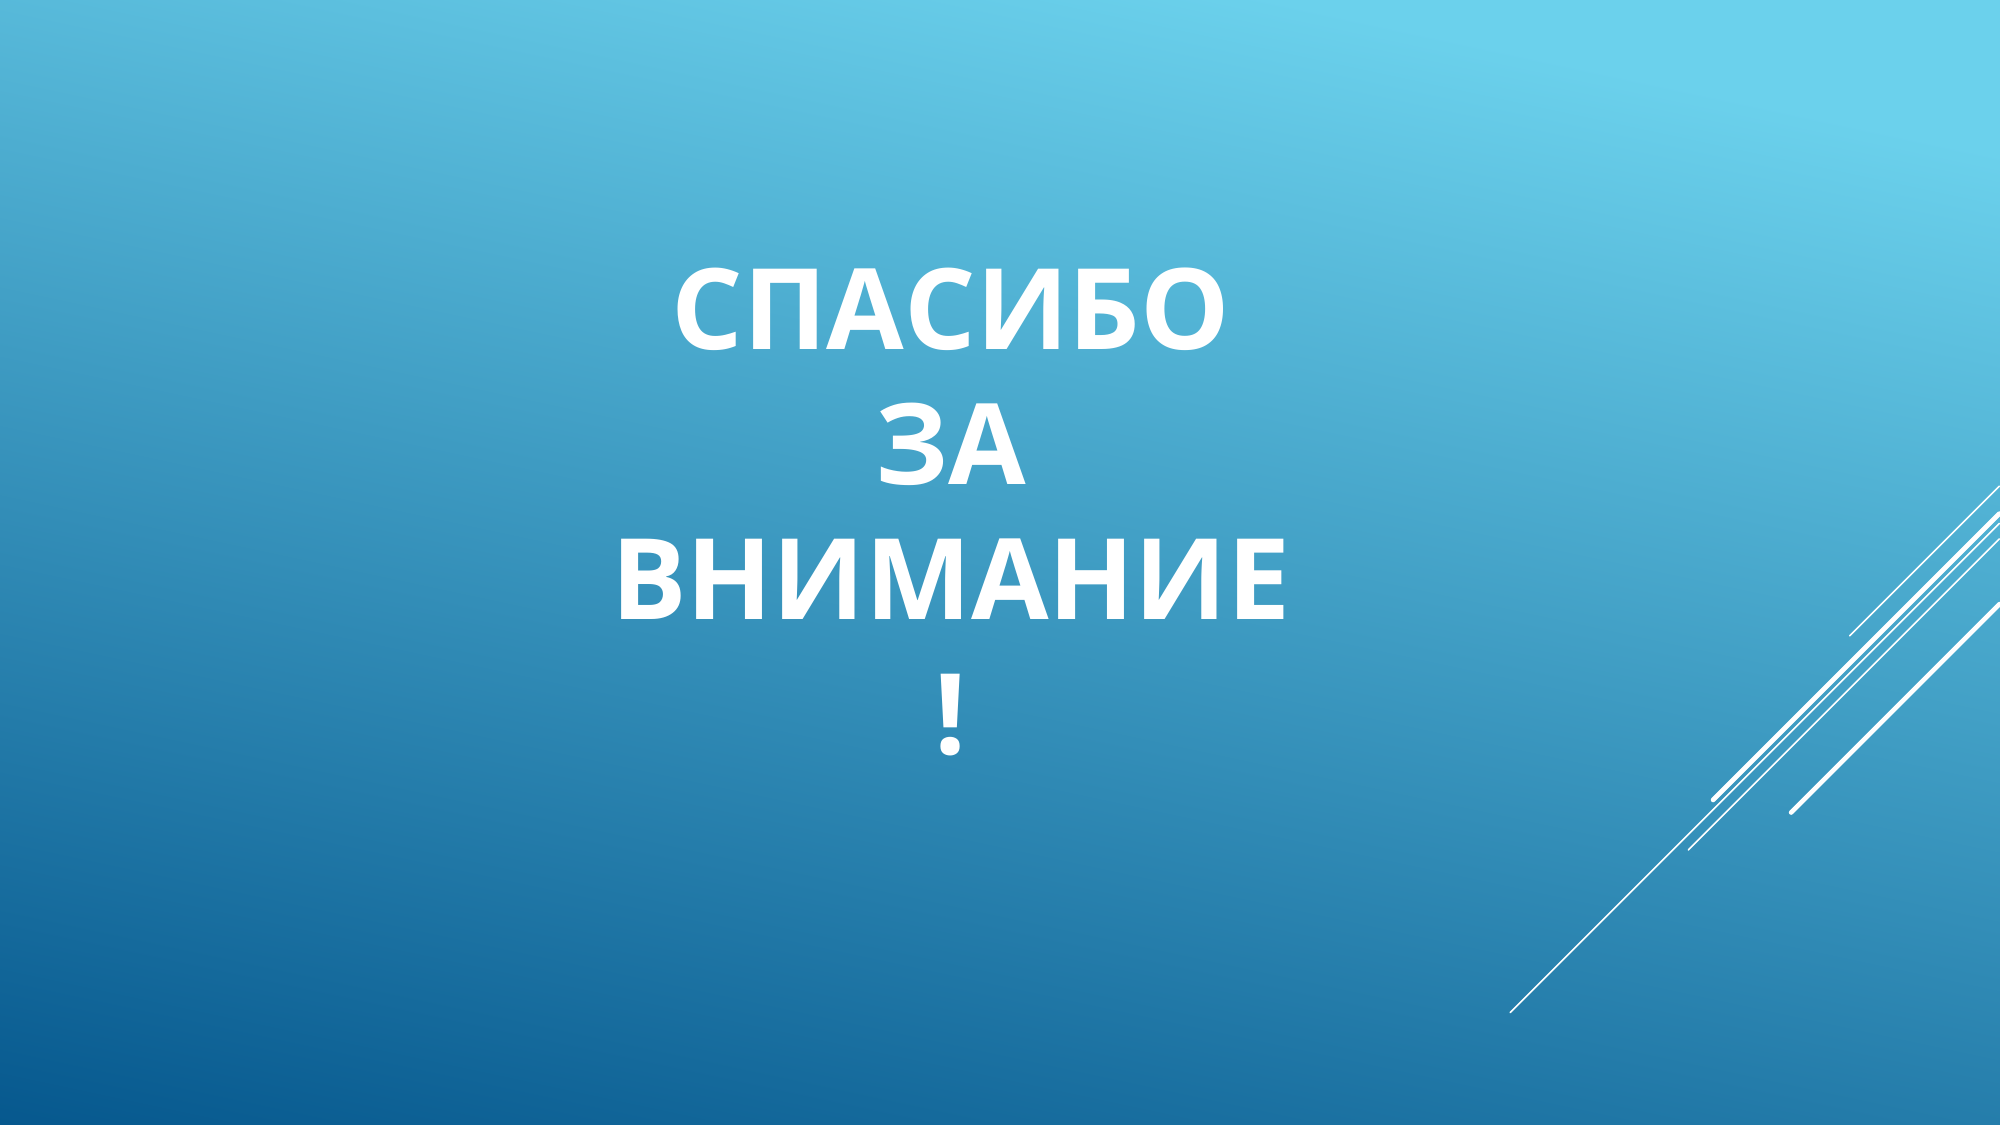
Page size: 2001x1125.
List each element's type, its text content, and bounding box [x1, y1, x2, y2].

title Спасибо за внимание! [592, 383, 1310, 631]
